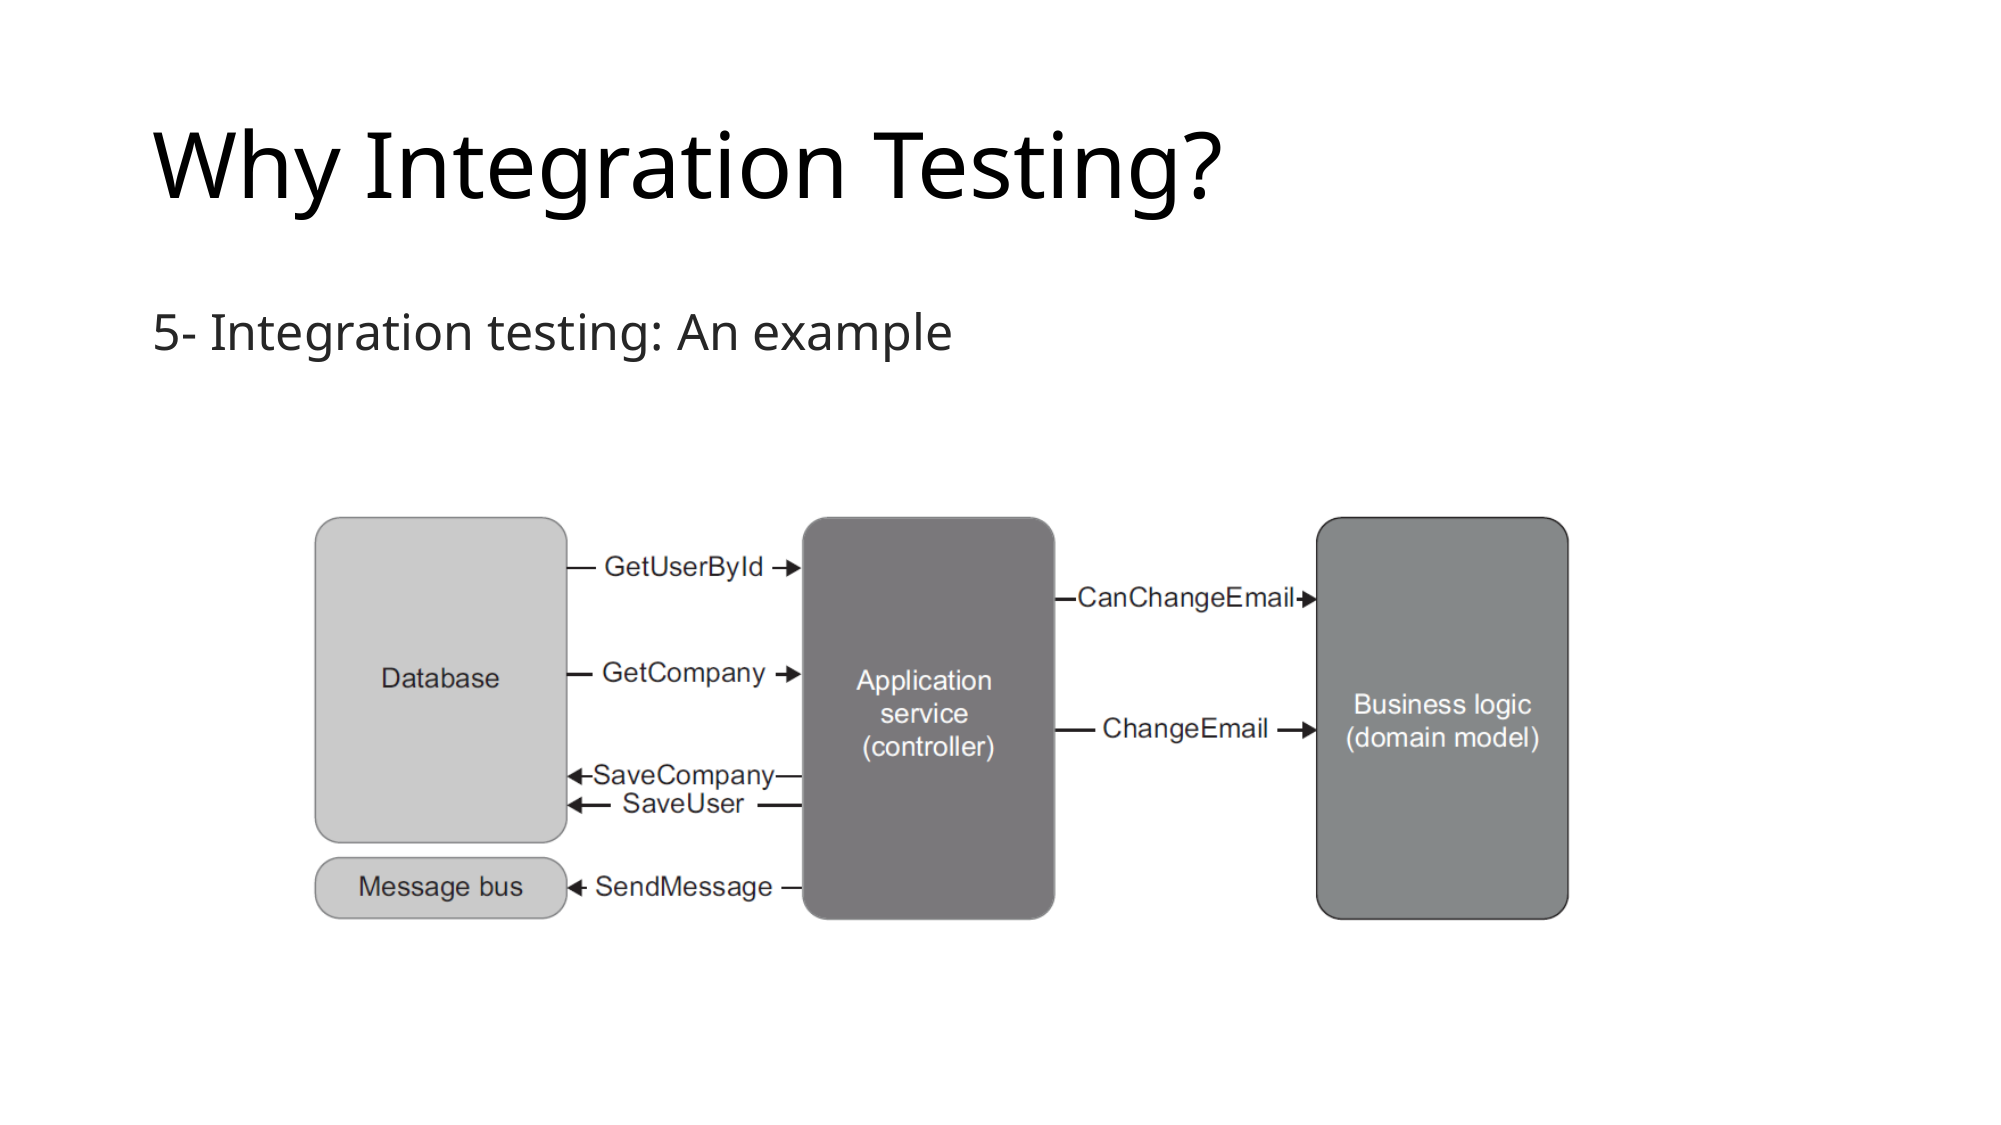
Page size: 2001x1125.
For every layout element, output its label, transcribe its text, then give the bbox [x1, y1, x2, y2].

picture [273, 477, 1638, 939]
title Why Integration Testing? [137, 59, 1863, 278]
list 5- Integration testing: An example [137, 299, 1863, 1014]
